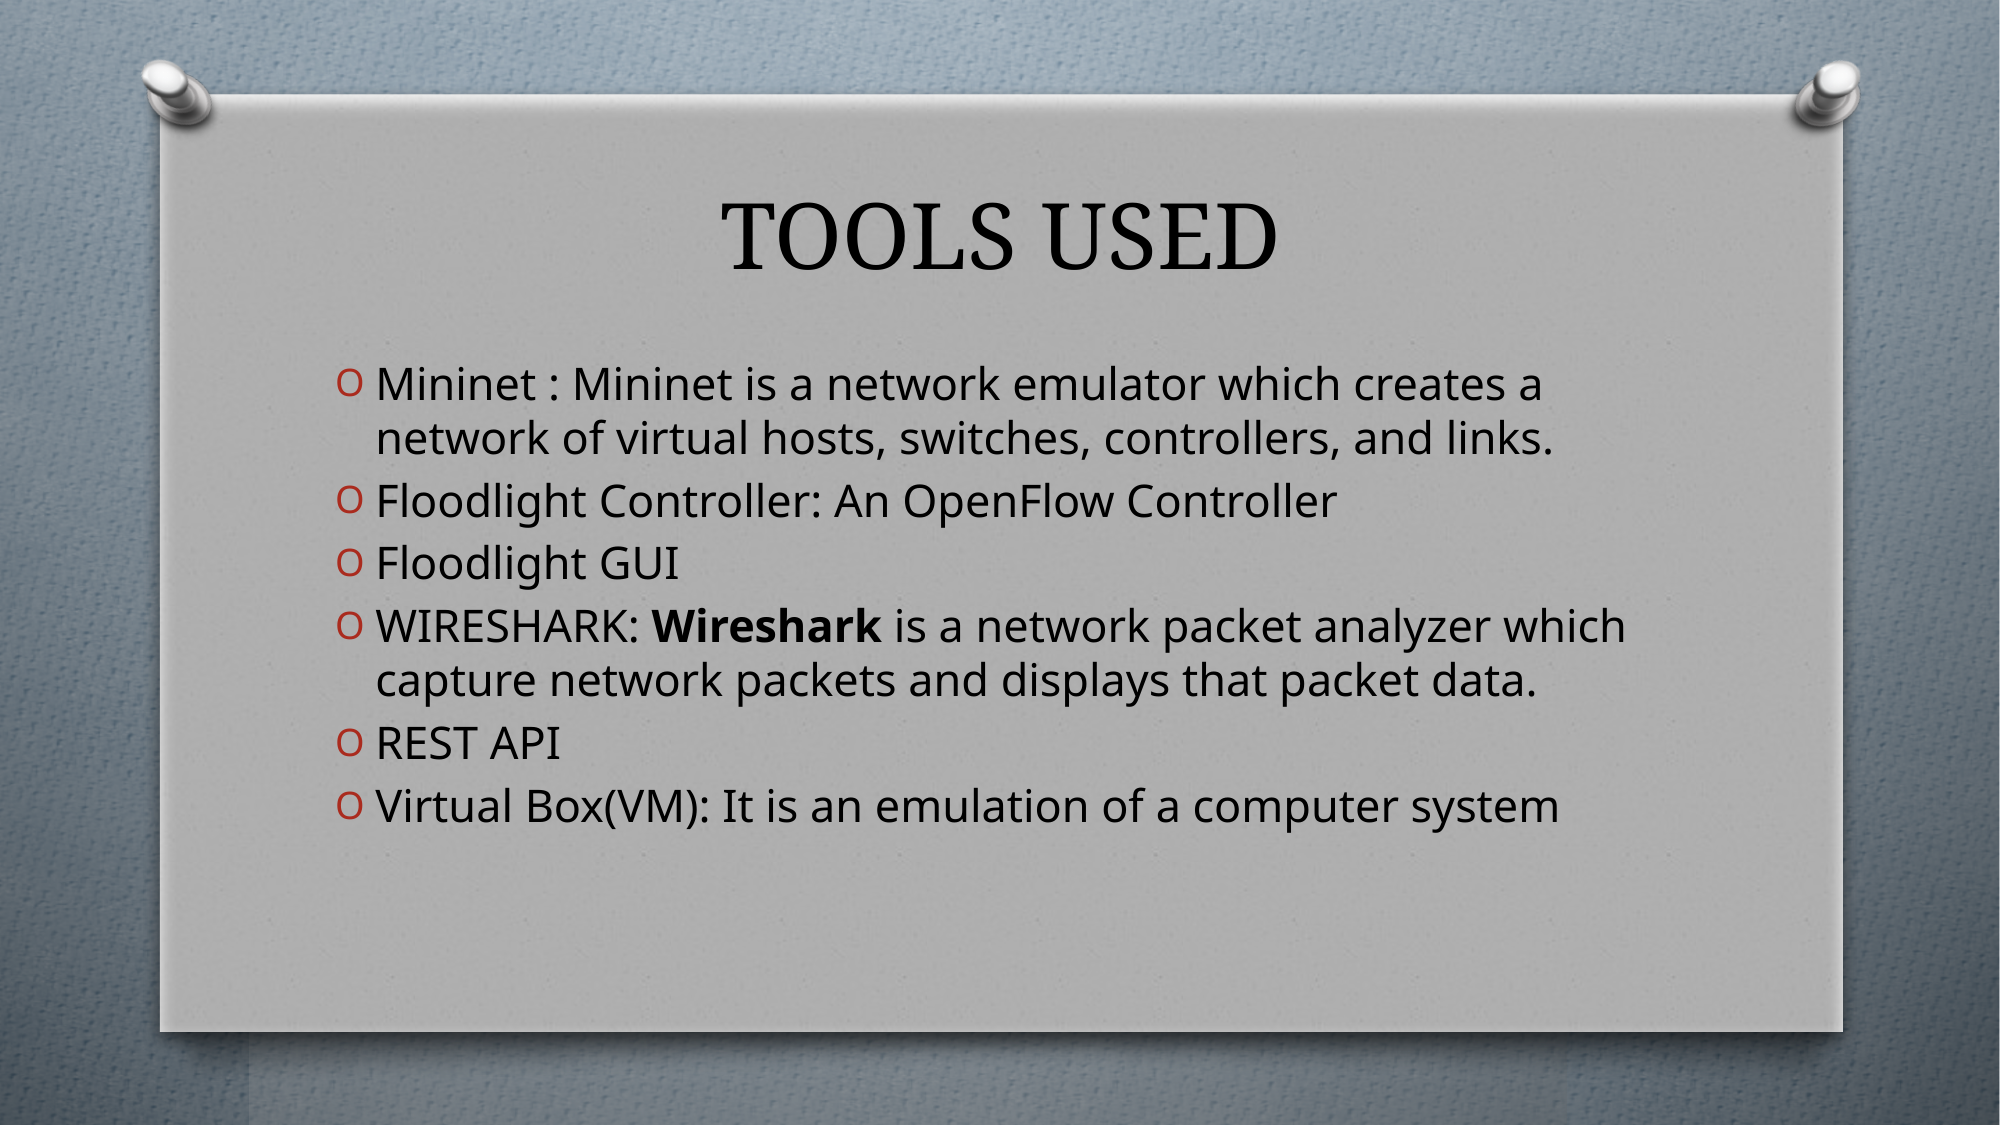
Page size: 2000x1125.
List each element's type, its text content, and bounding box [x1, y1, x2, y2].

list Mininet : Mininet is a network emulator which creates a network of virtual hosts, switches, controllers, and links. Floodlight Controller: An OpenFlow Controller Floodlight GUI WIRESHARK: Wireshark is a network packet analyzer which capture network packets and displays that packet data. REST API Virtual Box(VM): It is an emulation of a computer system [319, 347, 1675, 939]
picture [107, 24, 256, 158]
picture [1763, 30, 1911, 161]
title TOOLS USED [239, 134, 1763, 332]
